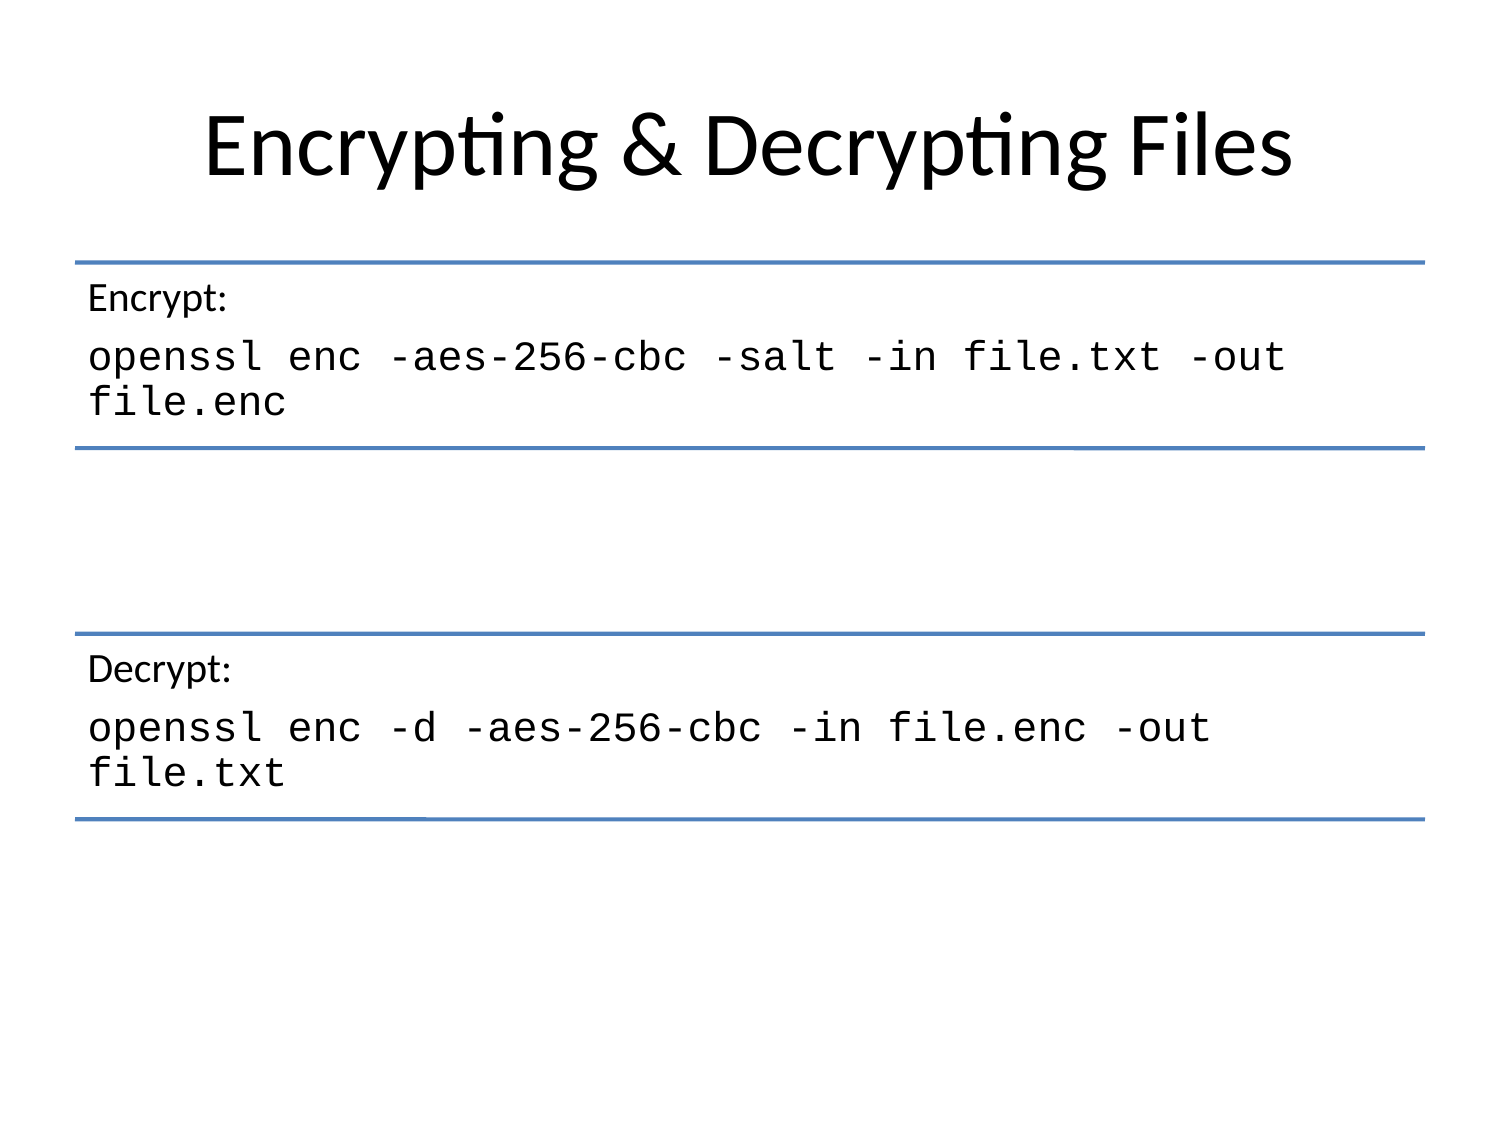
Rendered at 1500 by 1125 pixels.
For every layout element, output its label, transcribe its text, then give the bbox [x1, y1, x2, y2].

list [74, 262, 1426, 1006]
title Encrypting & Decrypting Files [75, 45, 1425, 233]
